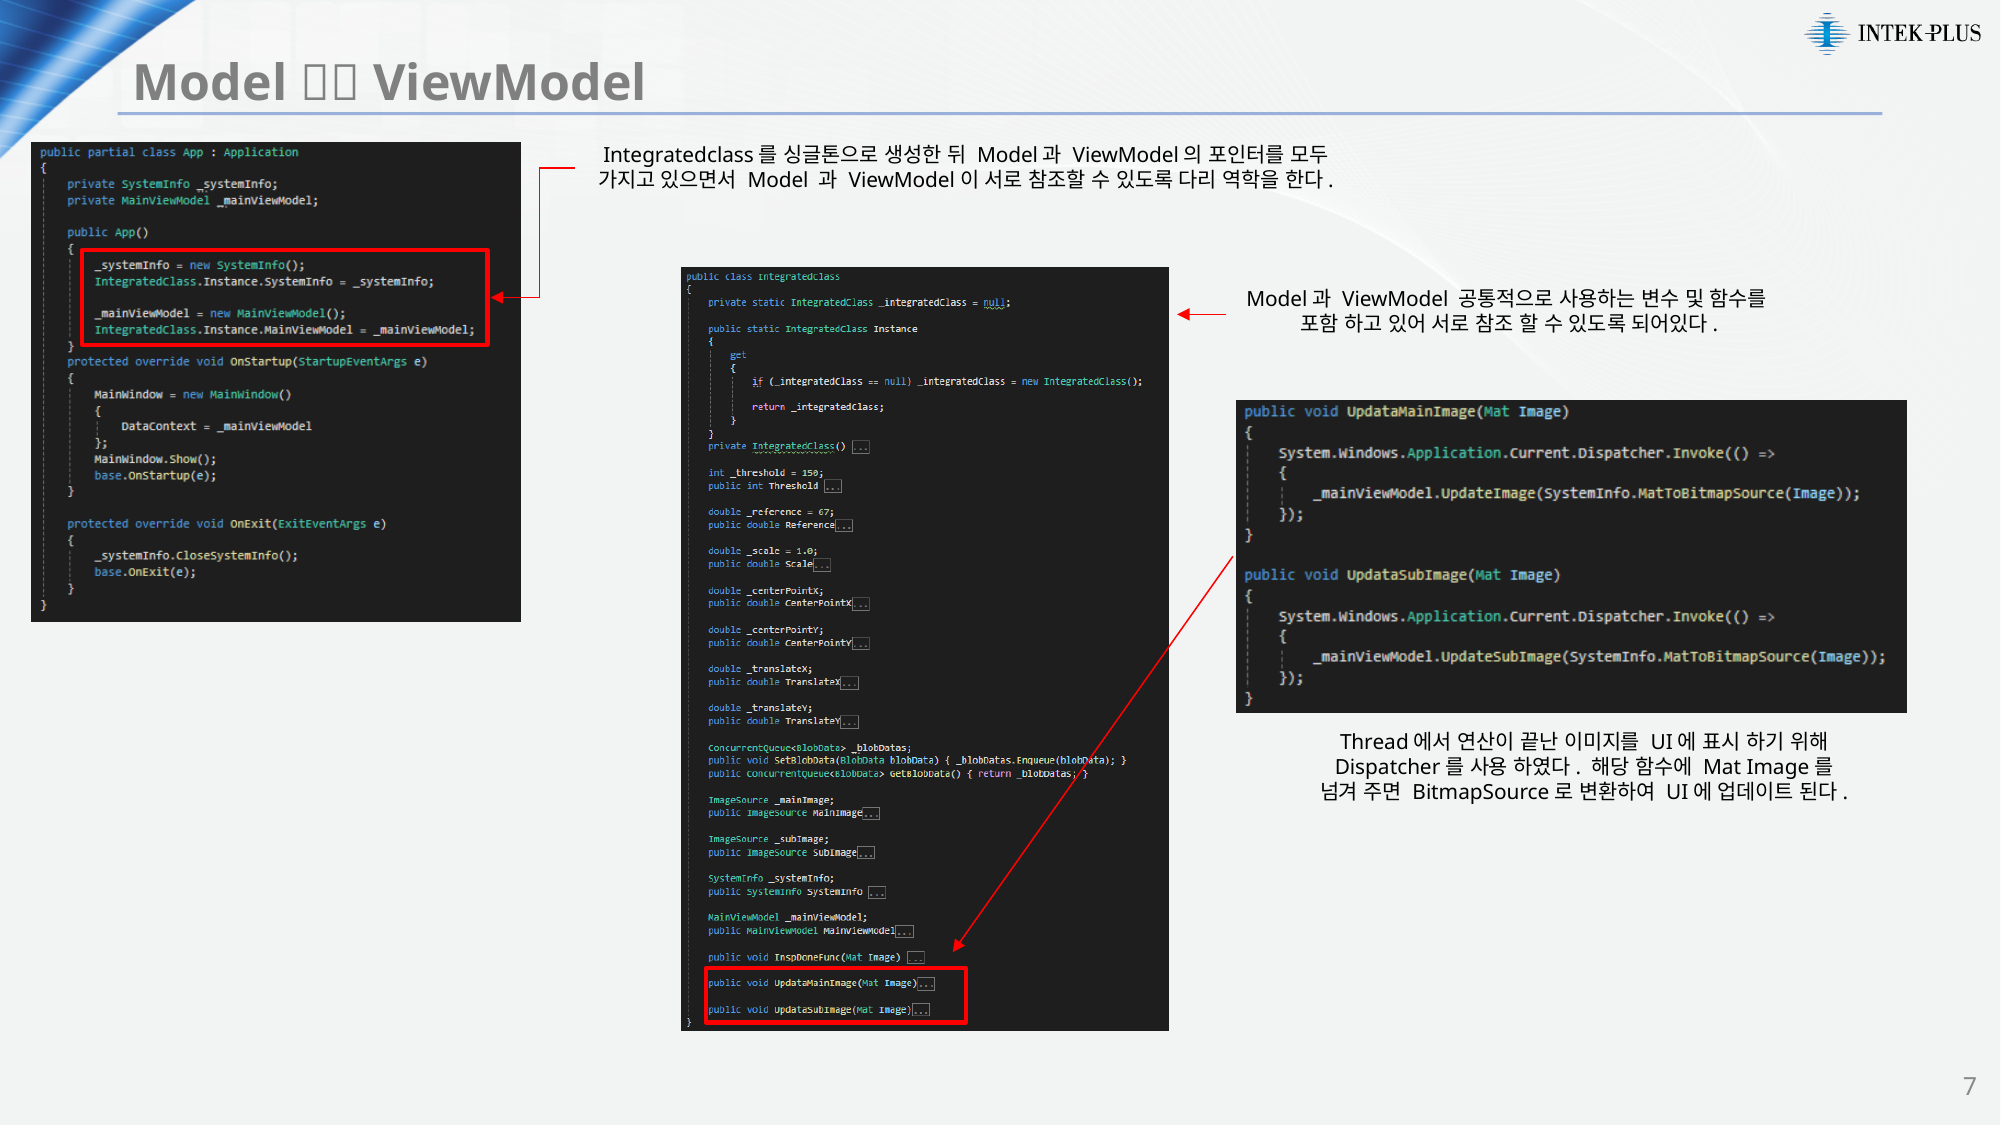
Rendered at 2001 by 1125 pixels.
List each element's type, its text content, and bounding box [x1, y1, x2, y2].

title Model  ViewModel [117, 46, 1883, 114]
text_box Model과 ViewModel 공통적으로 사용하는 변수 및 함수를 포함 하고 있어 서로 참조 할 수 있도록 되어있다. [1208, 278, 1811, 343]
text_box Integratedclass를 싱글톤으로 생성한 뒤 Model과 ViewModel의 포인터를 모두 가지고 있으면서 Model 과 ViewModel이 서로 참조할 수 있도록 다리 역학을 한다. [559, 134, 1372, 200]
slide_number 7 [1602, 1057, 1993, 1118]
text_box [952, 556, 1234, 953]
text_box Thread에서 연산이 끝난 이미지를 UI에 표시 하기 위해 Dispatcher를 사용 하였다. 해당 함수에 Mat Image를 넘겨 주면 BitmapSource로 변환하여 UI에 업데이트 된다. [1283, 721, 1885, 812]
picture [0, 0, 2001, 1125]
